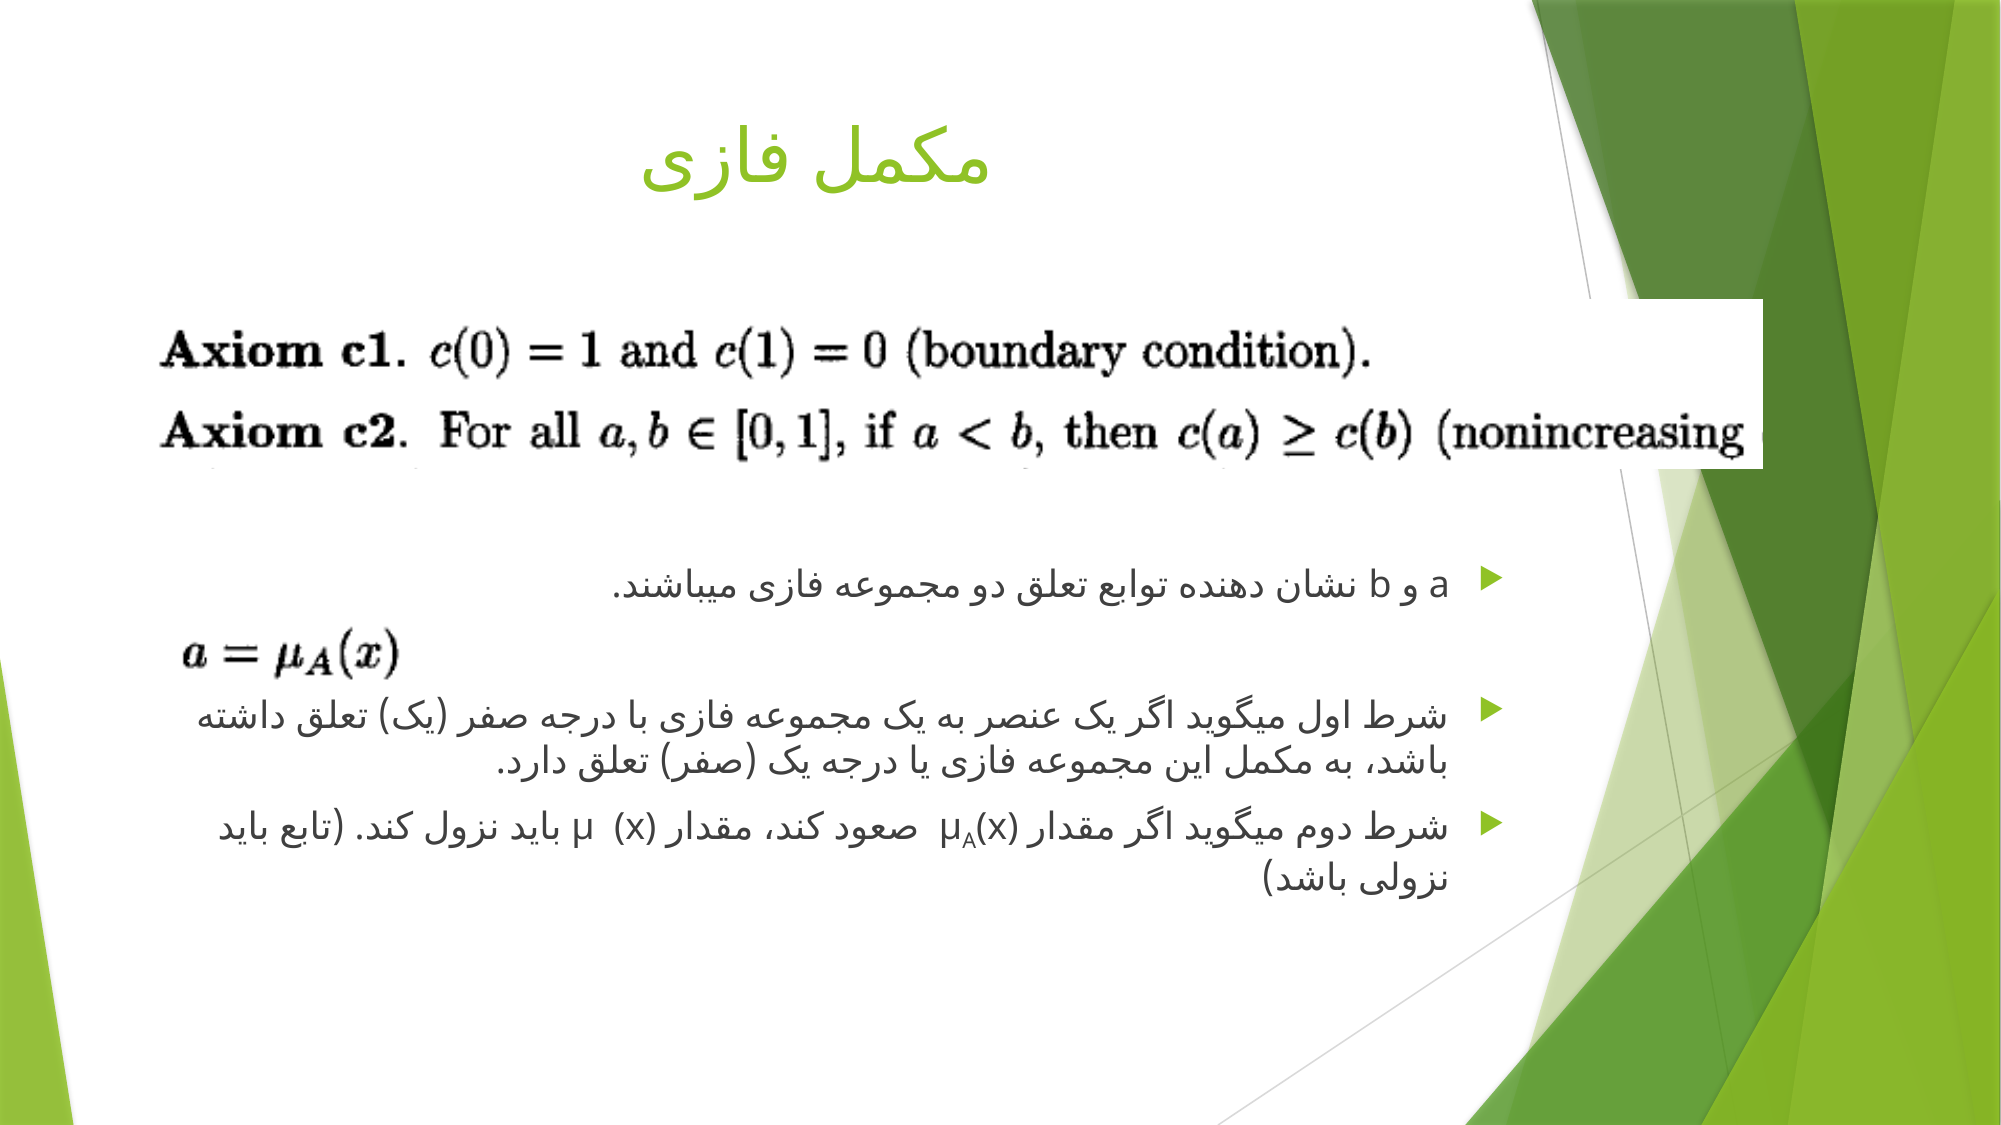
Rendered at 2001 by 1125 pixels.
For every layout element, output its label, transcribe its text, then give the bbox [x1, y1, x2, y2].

title مکمل فازی [111, 99, 1522, 317]
picture [167, 619, 411, 694]
picture [136, 298, 1764, 469]
